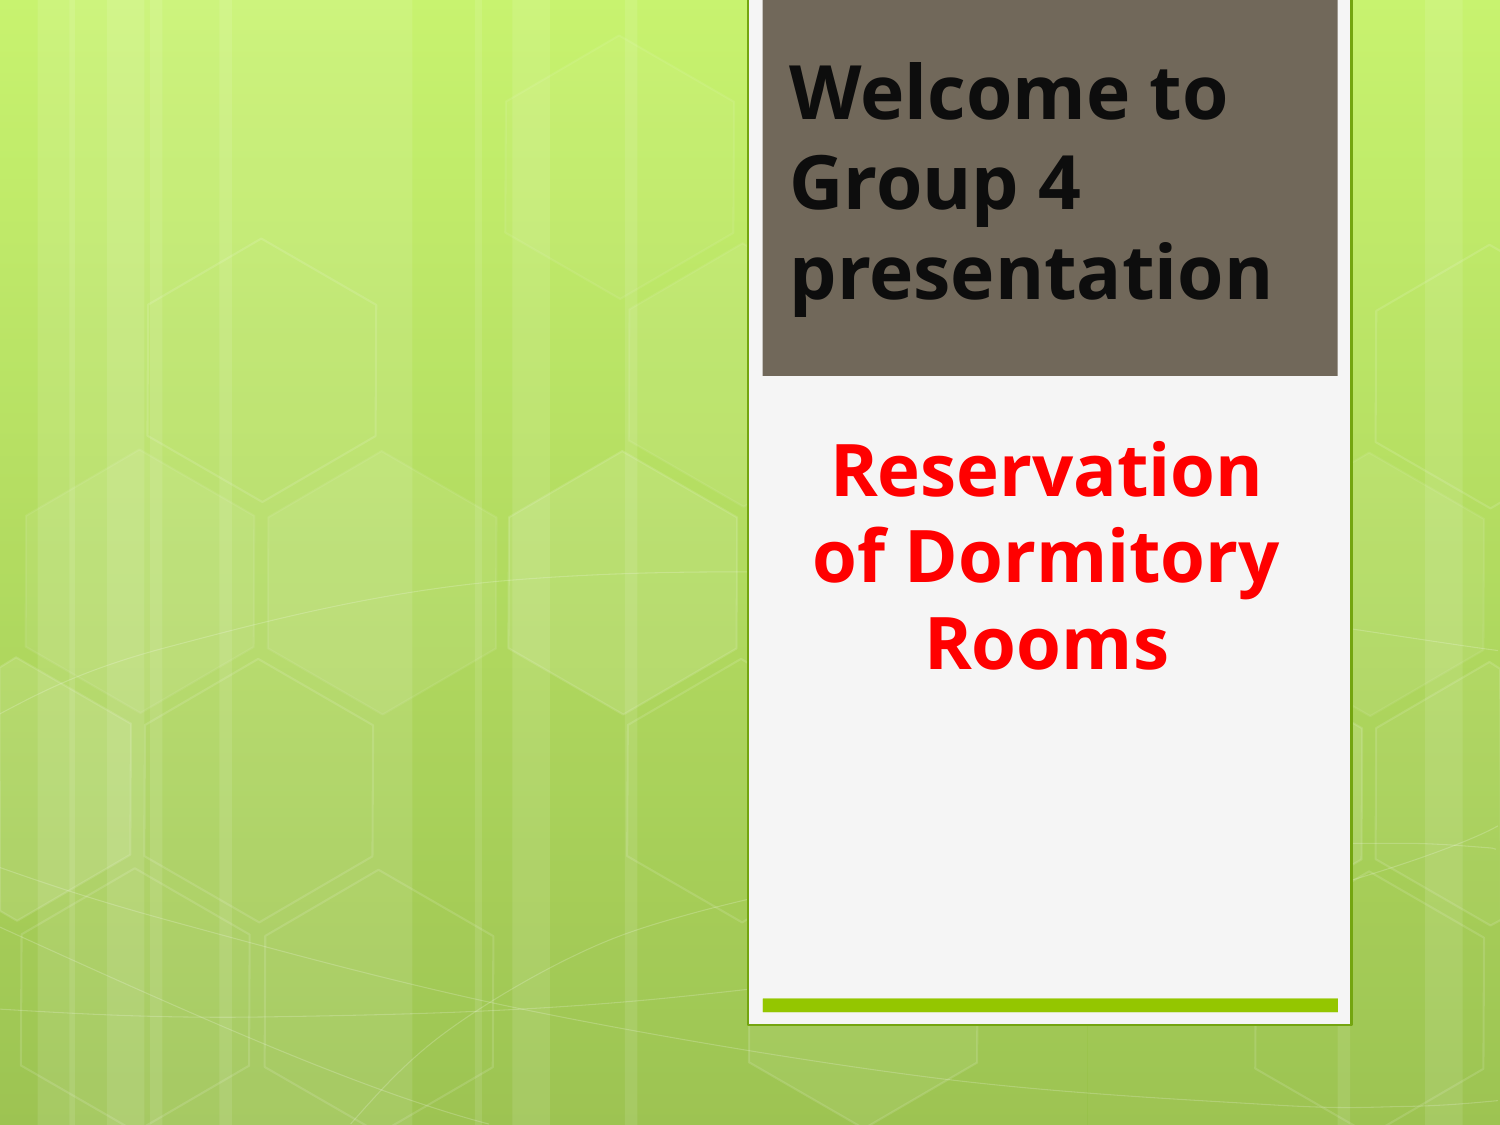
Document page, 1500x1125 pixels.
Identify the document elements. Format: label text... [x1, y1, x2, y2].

title Reservation of Dormitory Rooms [774, 412, 1319, 692]
text_box Welcome to Group 4 presentation [774, 37, 1313, 323]
